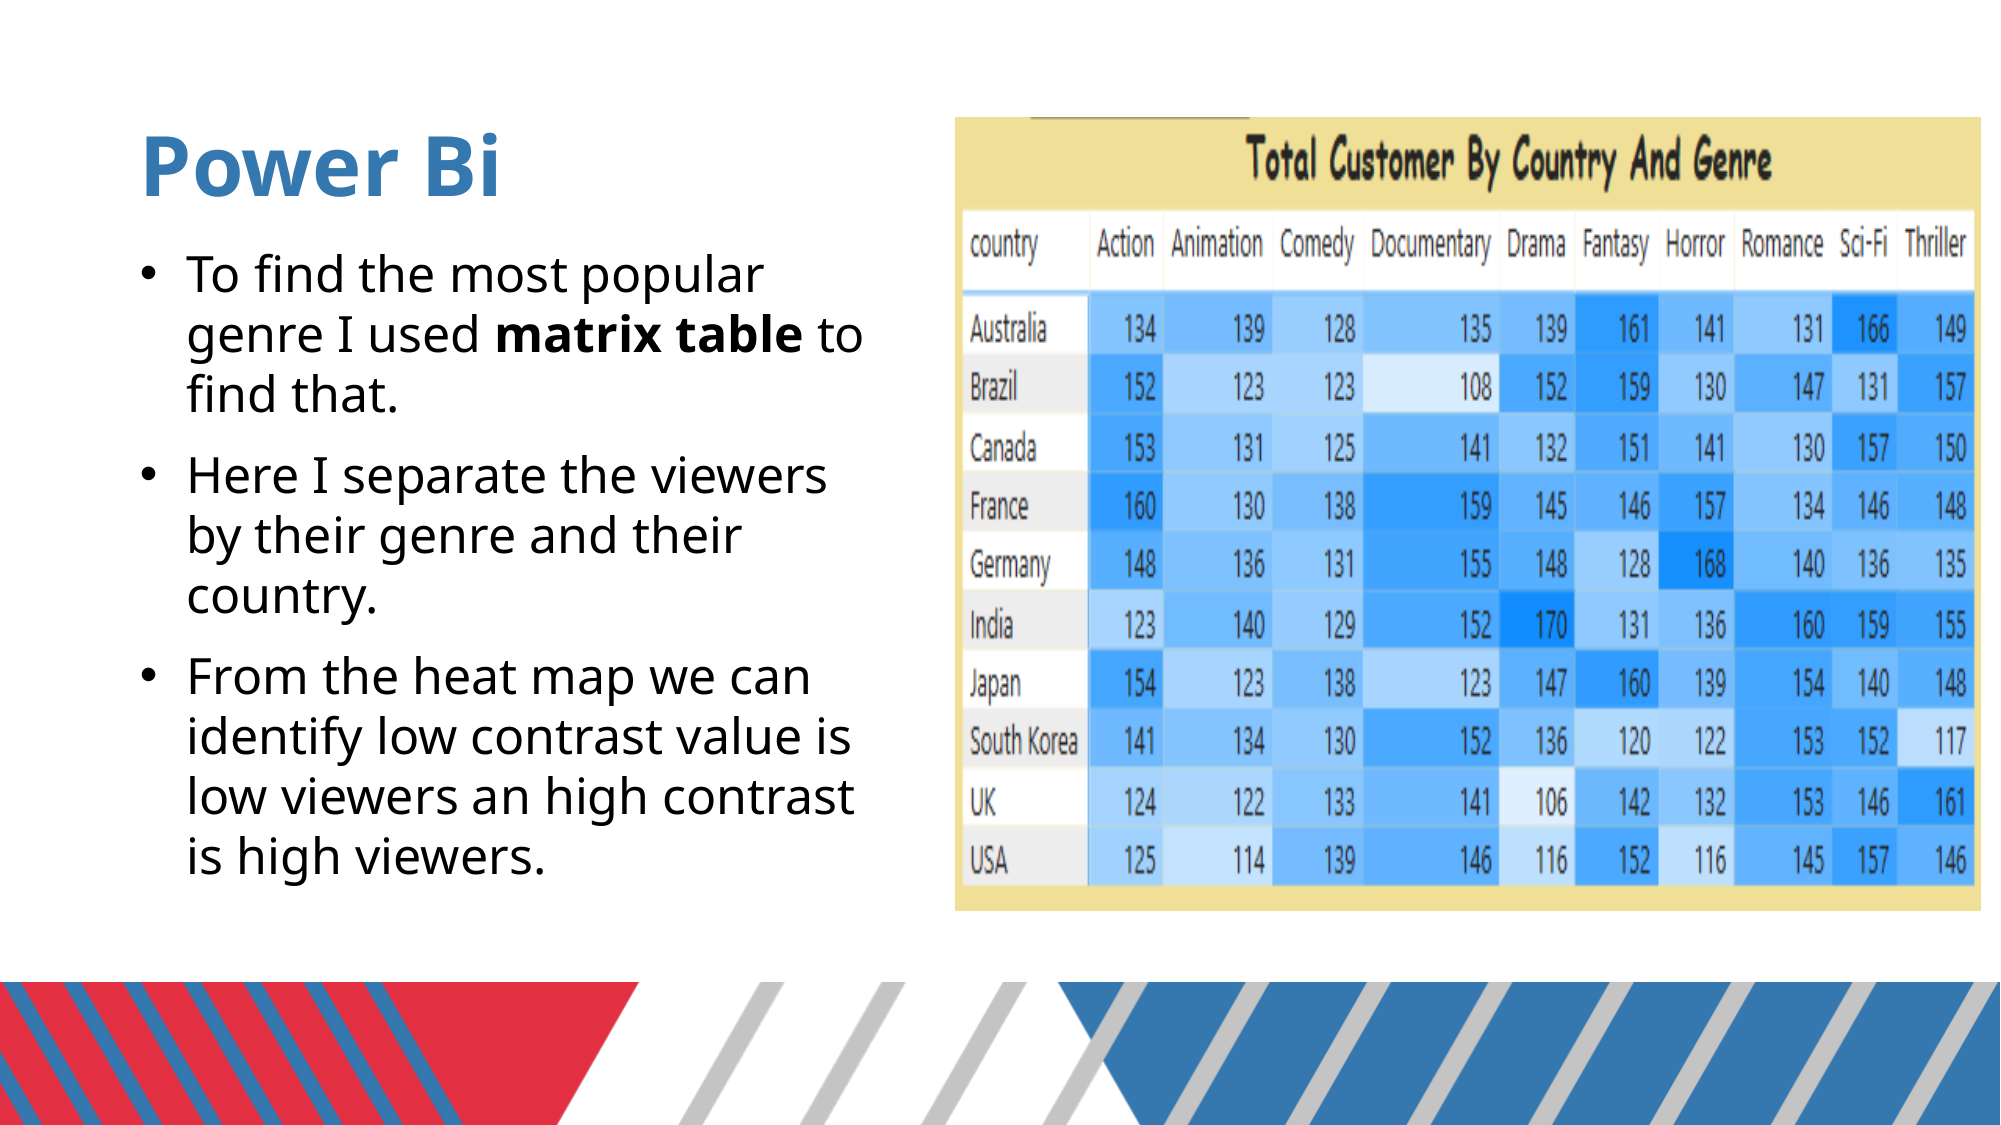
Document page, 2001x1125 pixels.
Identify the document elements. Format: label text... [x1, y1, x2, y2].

list To find the most popular genre I used matrix table to find that. Here I separate the viewers by their genre and their country. From the heat map we can identify low contrast value is low viewers an high contrast is high viewers. [125, 234, 888, 924]
title Power Bi [125, 117, 955, 224]
picture [955, 117, 1981, 911]
picture [0, 982, 2000, 1125]
